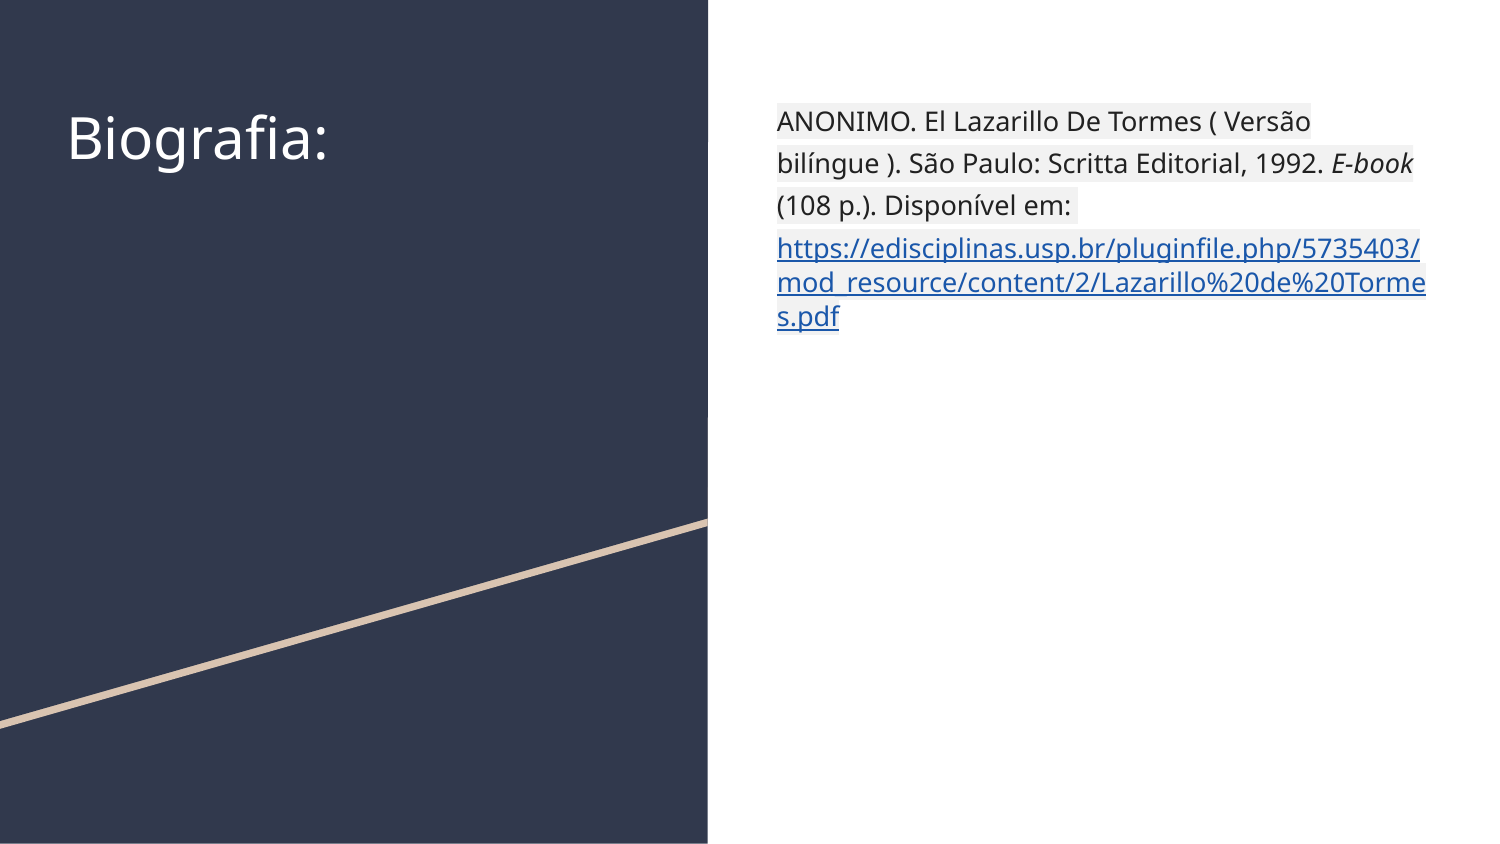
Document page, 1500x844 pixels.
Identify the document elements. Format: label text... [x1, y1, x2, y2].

title Biografia: [51, 82, 660, 494]
list ANONIMO. El Lazarillo De Tormes ( Versão bilíngue ). São Paulo: Scritta Editorial, 1992. E-book (108 p.). Disponível em: https://edisciplinas.usp.br/pluginfile.php/5735403/mod_resource/content/2/Lazarillo%20de%20Tormes.pdf [761, 82, 1446, 755]
